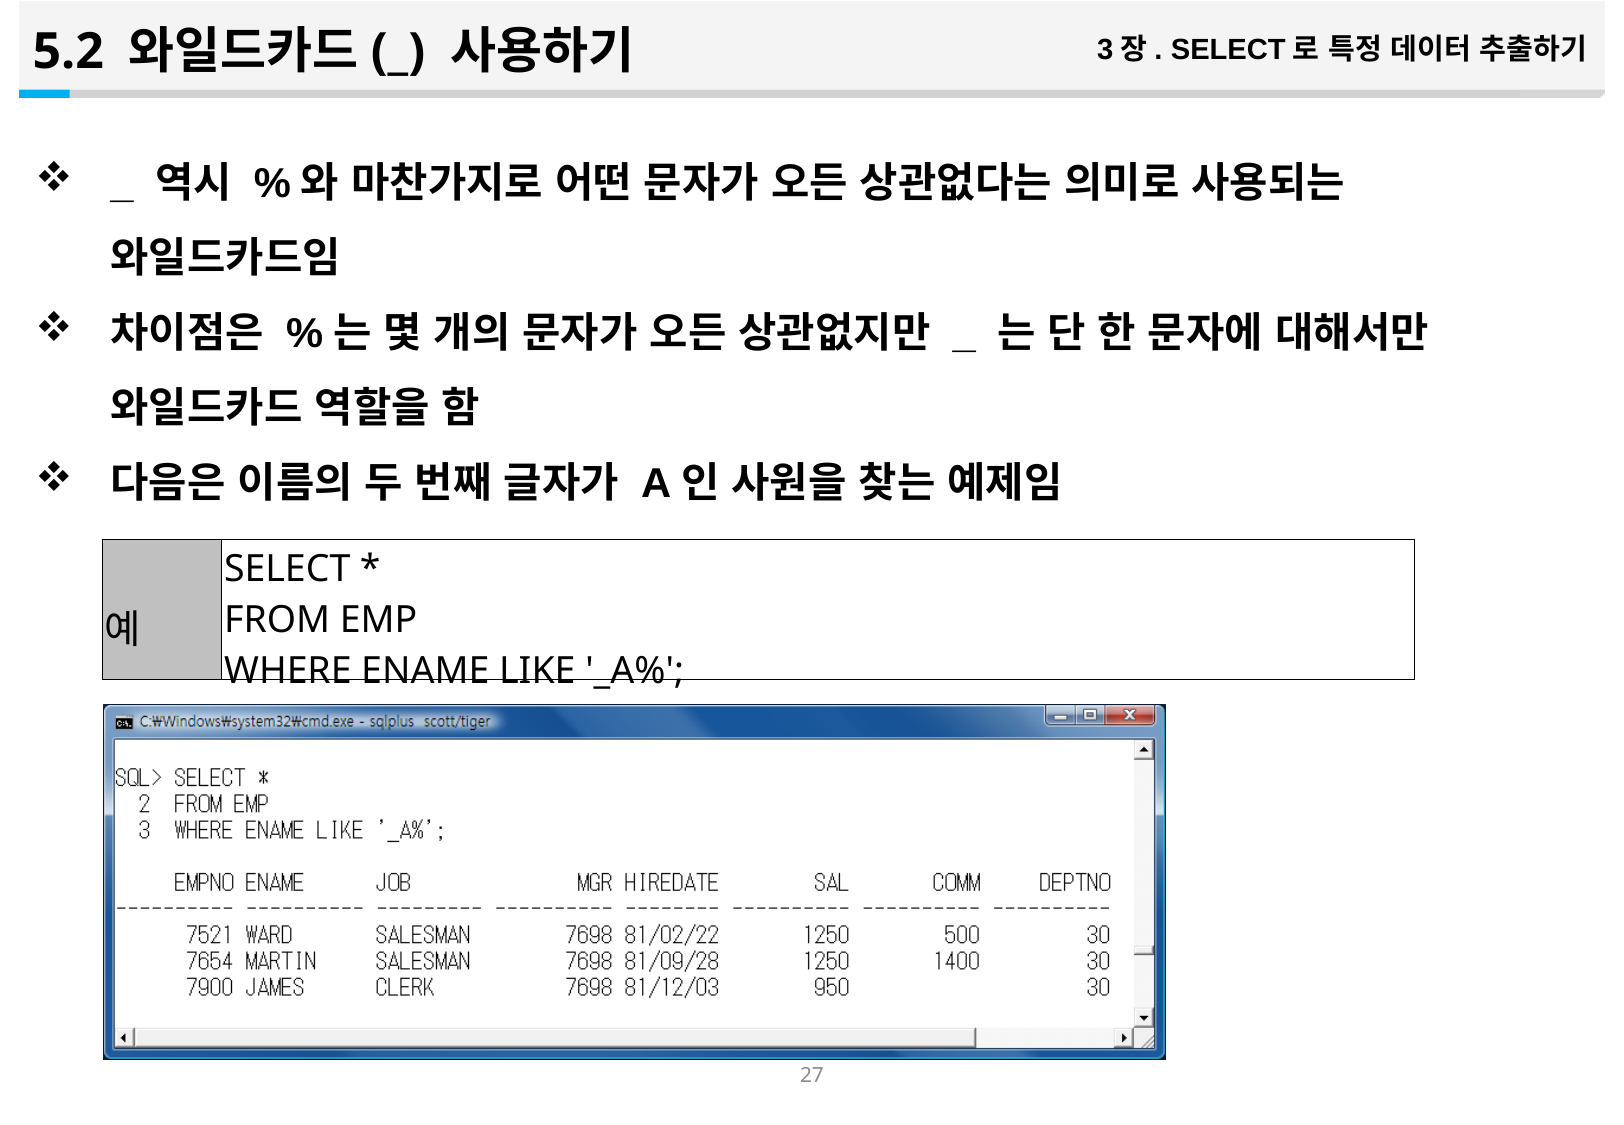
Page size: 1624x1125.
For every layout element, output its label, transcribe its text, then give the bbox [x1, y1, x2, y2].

table_header SELECT * FROM EMP WHERE ENAME LIKE '_A%'; [222, 540, 1414, 679]
list 5.2 와일드카드(_) 사용하기 [17, 11, 1167, 85]
picture [102, 704, 1166, 1060]
picture [19, 1, 1605, 98]
text_box 3장. SELECT로 특정 데이터 추출하기 [1082, 22, 1603, 73]
table_header 예 [103, 540, 221, 679]
text_box _ 역시 %와 마찬가지로 어떤 문자가 오든 상관없다는 의미로 사용되는 와일드카드임 차이점은 %는 몇 개의 문자가 오든 상관없지만 _ 는 단 한 문자에 대해서만 와일드카드 역할을 함 다음은 이름의 두 번째 글자가 A인 사원을 찾는 예제임 [20, 123, 1602, 589]
slide_number 26 [622, 1069, 1002, 1106]
